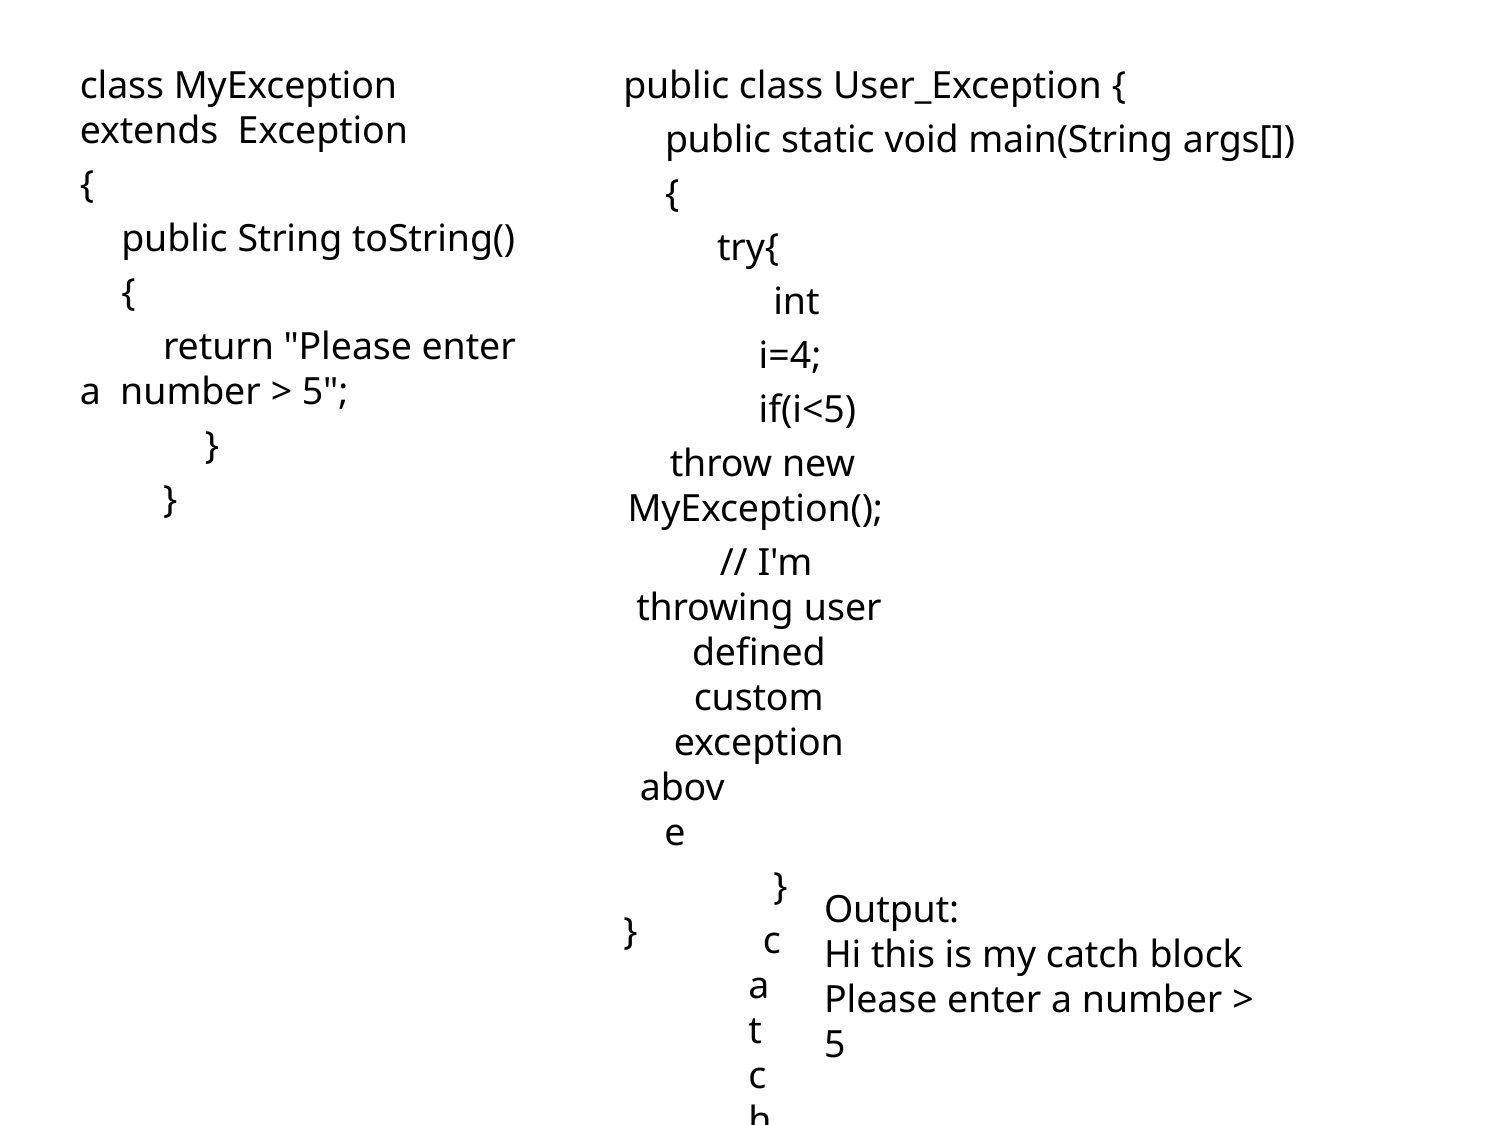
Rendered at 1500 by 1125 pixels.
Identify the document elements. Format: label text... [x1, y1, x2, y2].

text_box Output: Hi this is my catch block Please enter a number > 5 [822, 882, 1270, 1065]
text_box } [621, 905, 639, 953]
text_box public class User_Exception { public static void main(String args[]) { try{ int i=4; if(i<5) throw new MyException(); // I'm throwing user defined custom exception above } catch(MyException exp){ System.out.println("Hi this is my catch block") ; System.out.println(exp) ; } } [621, 50, 1387, 1125]
text_box class MyException extends Exception { public String toString() { return "Please enter a number > 5"; } } [77, 59, 534, 521]
